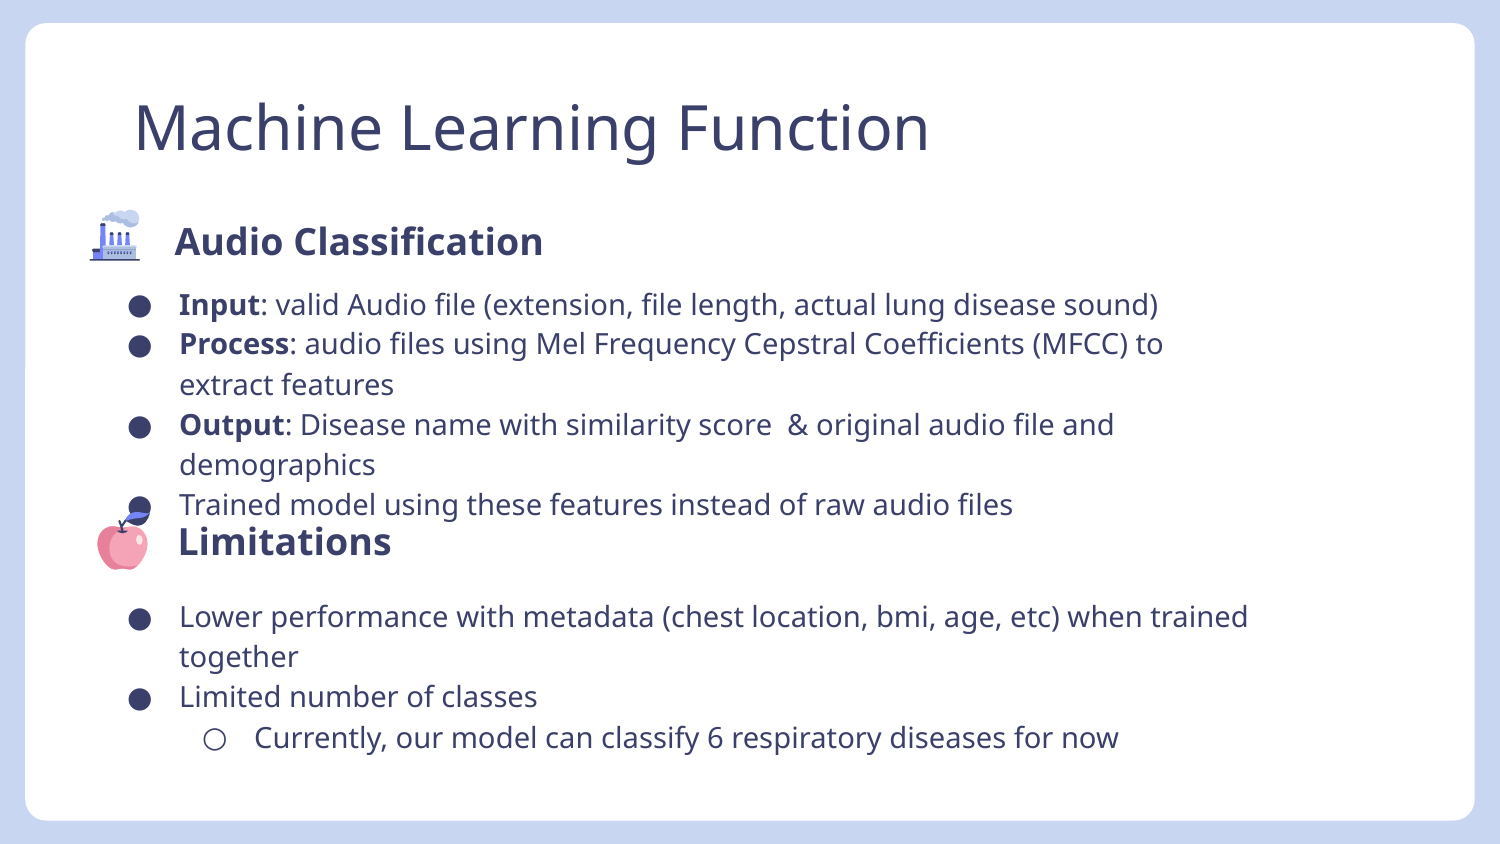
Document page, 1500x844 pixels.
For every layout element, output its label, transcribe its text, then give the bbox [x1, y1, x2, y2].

subtitle Limitations [162, 516, 478, 579]
subtitle Lower performance with metadata (chest location, bmi, age, etc) when trained together Limited number of classes Currently, our model can classify 6 respiratory diseases for now [89, 578, 1286, 804]
title Machine Learning Function [118, 72, 1382, 167]
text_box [97, 511, 151, 570]
subtitle Input: valid Audio file (extension, file length, actual lung disease sound) Process: audio files using Mel Frequency Cepstral Coefficients (MFCC) to extract features Output: Disease name with similarity score & original audio file and demographics Trained model using these features instead of raw audio files [89, 265, 1256, 445]
subtitle Audio Classification [159, 192, 947, 265]
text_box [88, 209, 142, 261]
